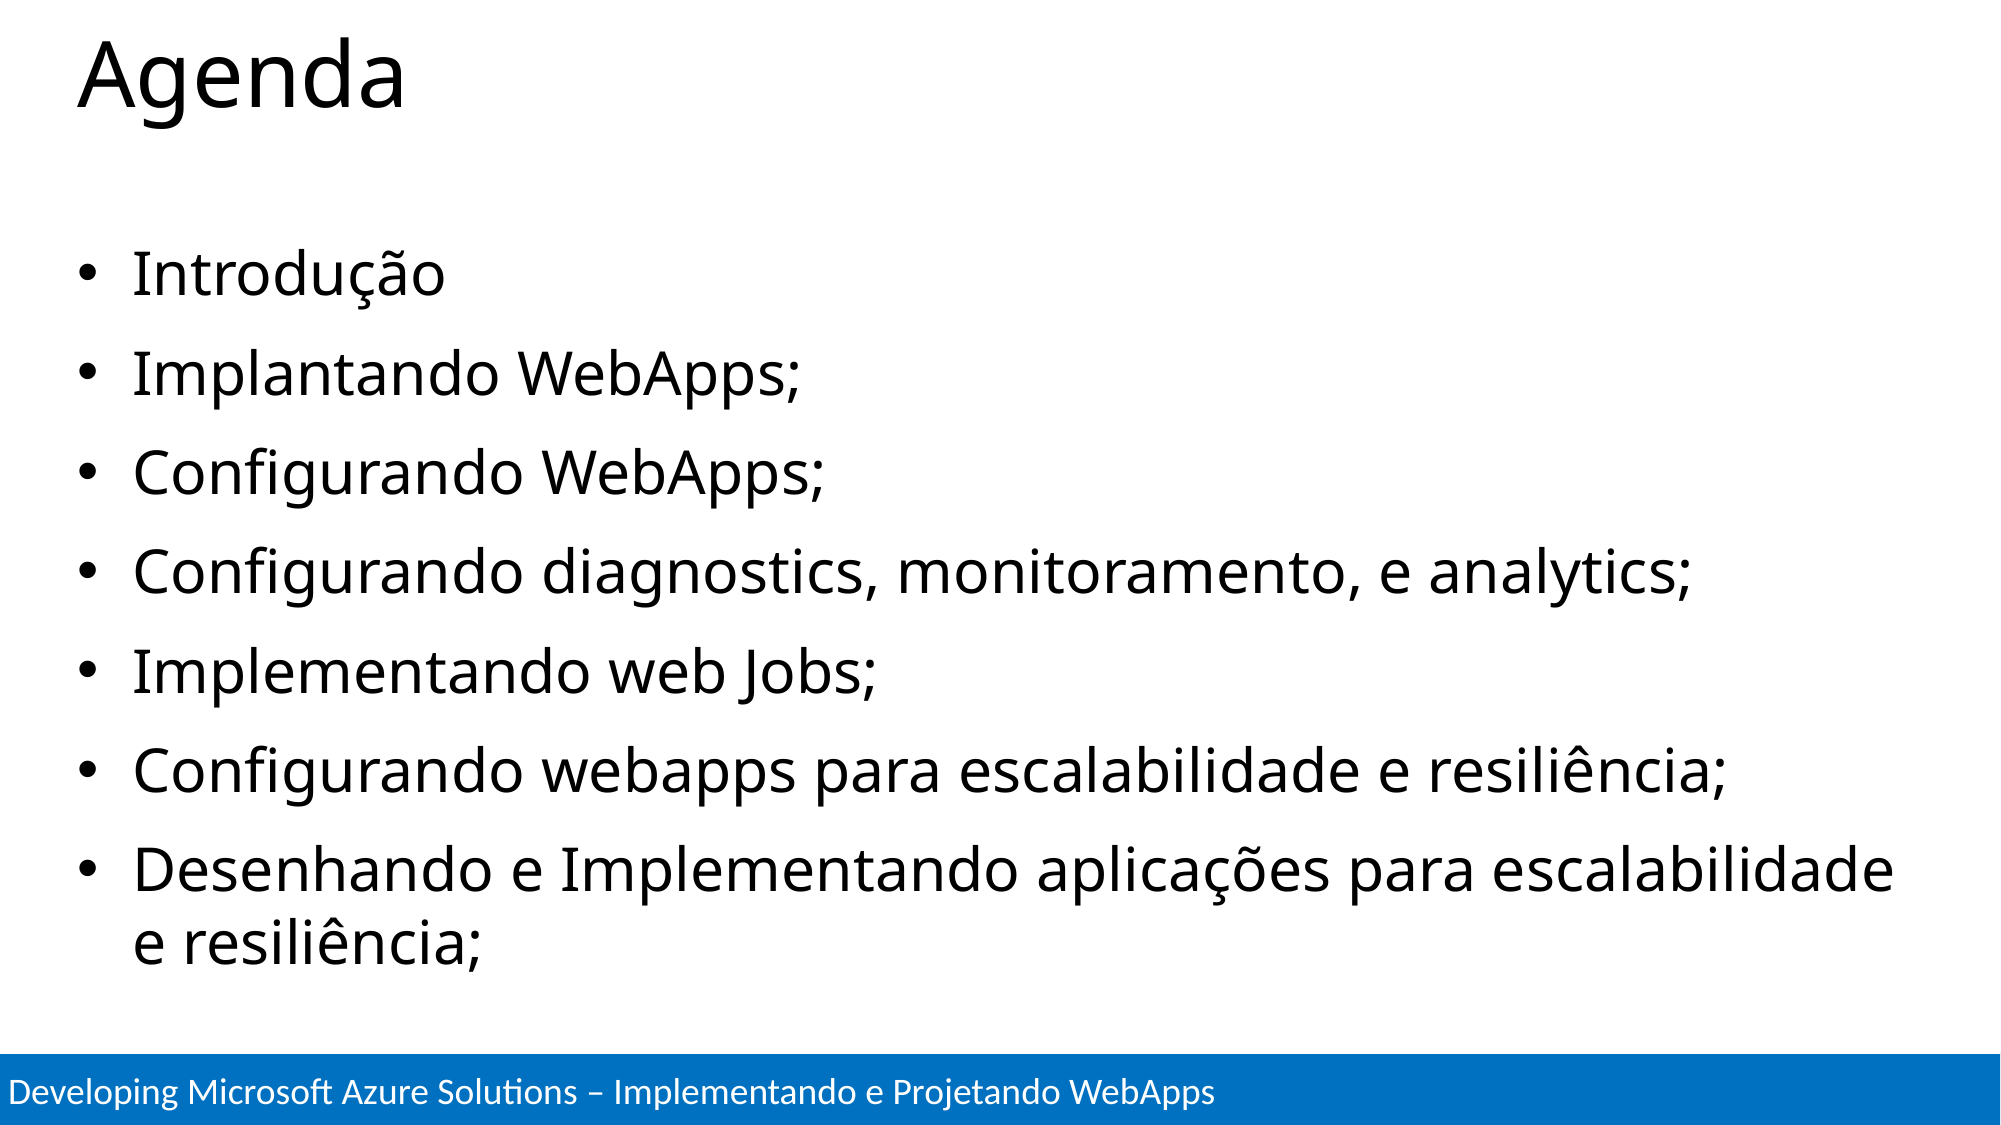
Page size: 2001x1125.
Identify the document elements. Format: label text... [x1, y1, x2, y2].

list Introdução Implantando WebApps; Configurando WebApps; Configurando diagnostics, monitoramento, e analytics; Implementando web Jobs; Configurando webapps para escalabilidade e resiliência; Desenhando e Implementando aplicações para escalabilidade e resiliência; [62, 227, 1953, 987]
title Agenda [62, 29, 1953, 205]
